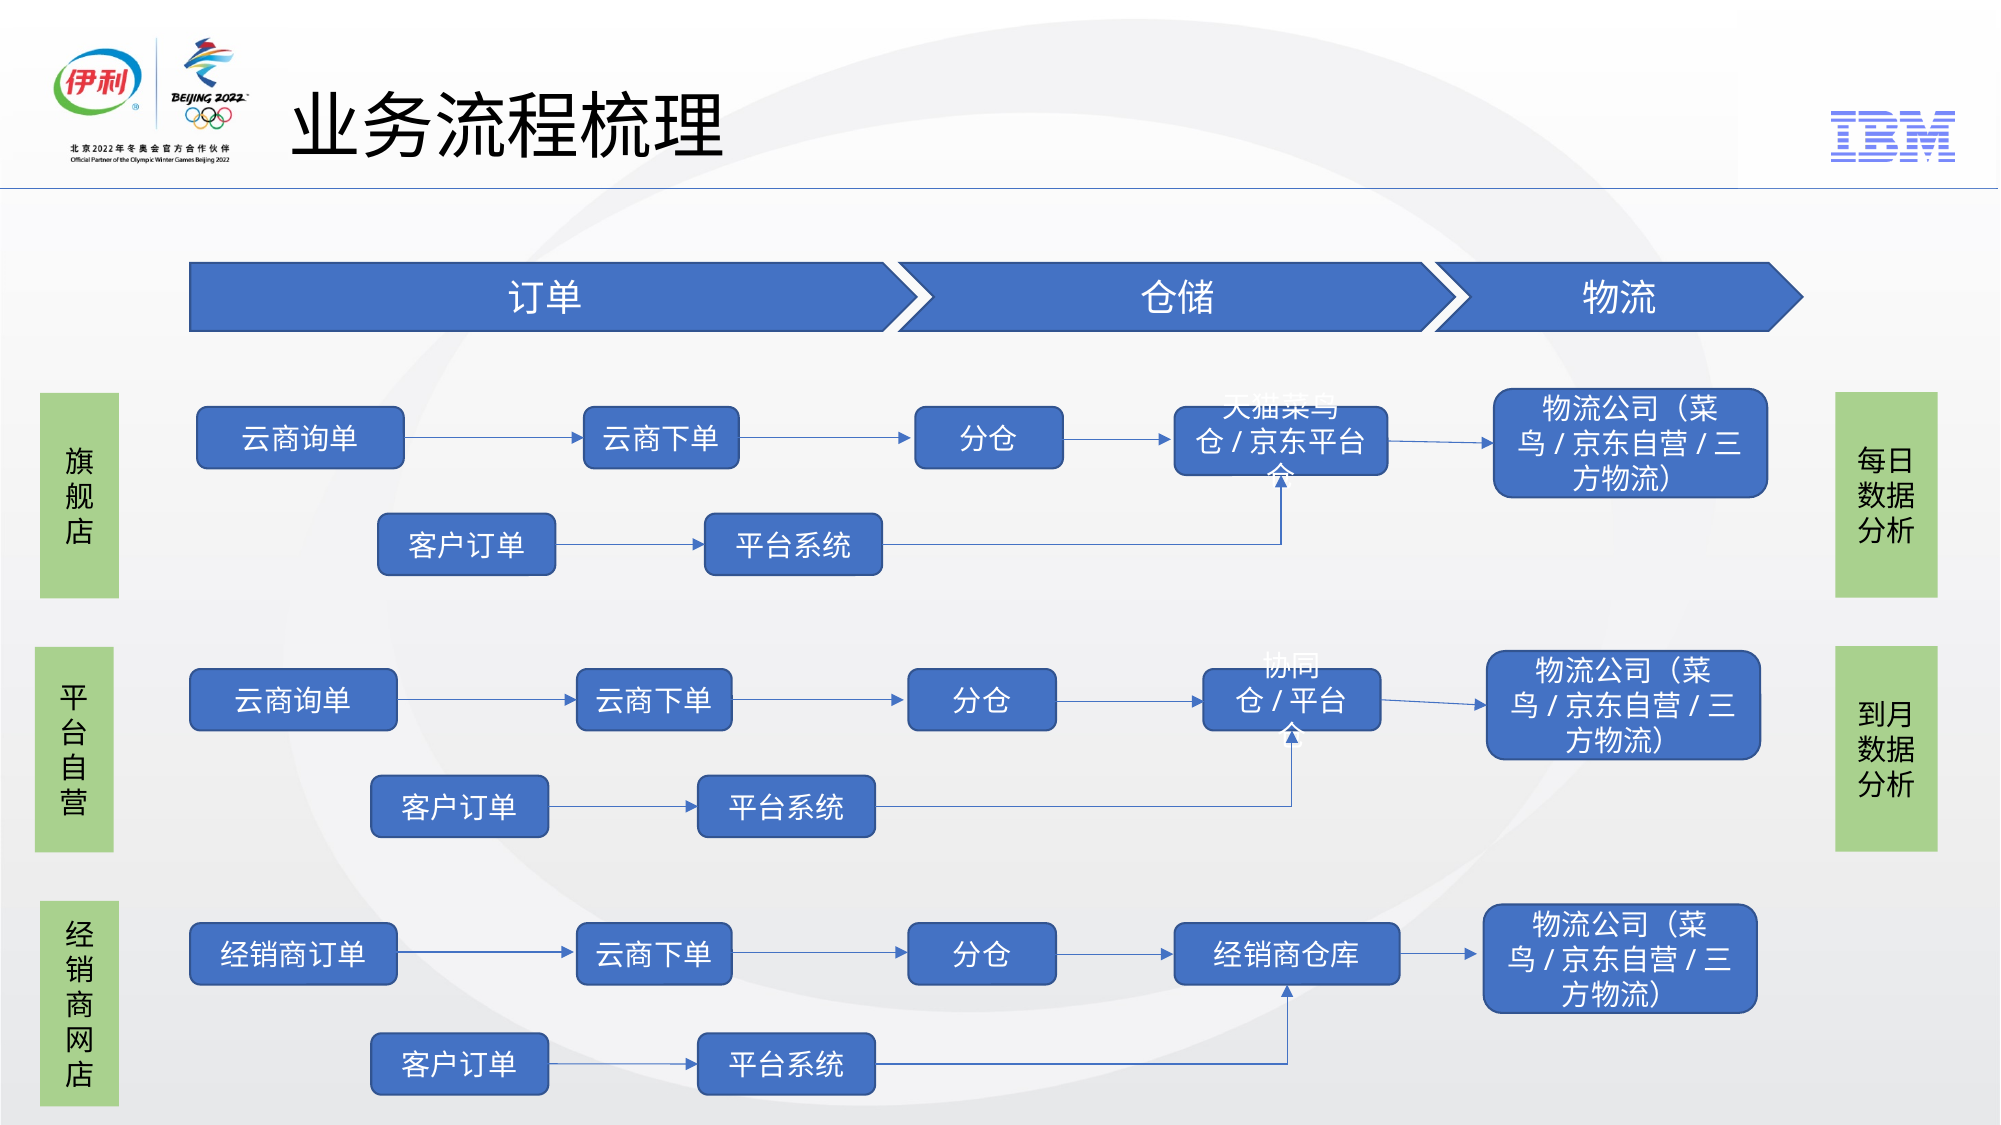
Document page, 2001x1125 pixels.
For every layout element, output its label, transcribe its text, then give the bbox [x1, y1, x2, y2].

text_box 每日数据分析 [1834, 391, 1939, 599]
title 业务流程梳理 [273, 82, 1781, 177]
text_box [190, 904, 1757, 1095]
text_box 订单 [189, 261, 919, 332]
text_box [197, 388, 1768, 576]
picture [1831, 111, 1955, 162]
text_box 到月数据分析 [1834, 645, 1939, 853]
text_box 物流 [1434, 261, 1805, 332]
text_box 旗舰店 [39, 392, 120, 599]
text_box 经销商网店 [39, 900, 120, 1107]
text_box 平台自营 [34, 646, 115, 853]
picture [0, 0, 2000, 1125]
text_box 仓储 [897, 261, 1457, 332]
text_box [190, 651, 1761, 838]
